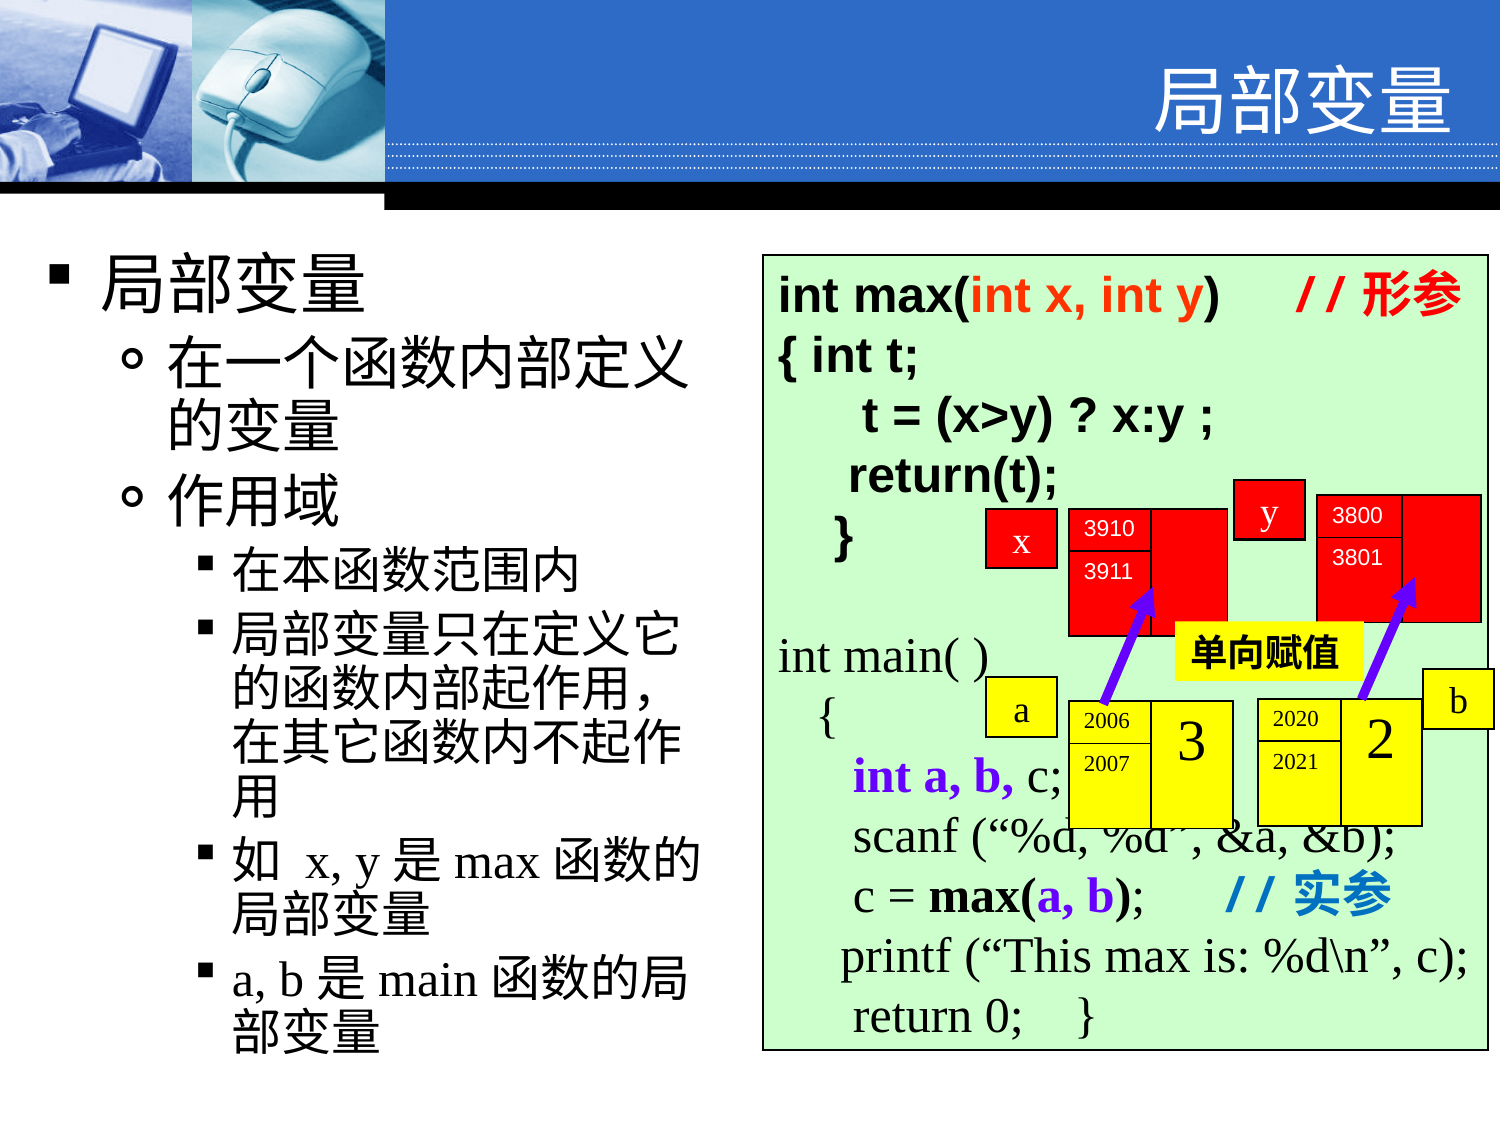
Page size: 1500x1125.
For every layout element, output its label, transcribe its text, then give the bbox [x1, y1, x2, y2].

text_box b [1423, 668, 1495, 729]
text_box [1361, 577, 1416, 700]
text_box a [986, 677, 1058, 738]
text_box 单向赋值 [1175, 621, 1364, 681]
table_header [1403, 496, 1480, 622]
picture [0, 0, 385, 181]
table_header 2 [1342, 700, 1421, 825]
table_header 3 [1152, 702, 1232, 828]
text_box int max(int x, int y) //形参 { int t; t = (x>y) ? x:y ; return(t); } int main( ) { int a, b, c; scanf (“%d, %d”, &a, &b); c = max(a, b); //实参 printf (“This max is: %d\n”, c); return 0; } [763, 255, 1489, 1051]
text_box x [986, 508, 1057, 569]
table_header 3800 [1318, 496, 1401, 537]
table_cell 2007 [1070, 744, 1150, 828]
text_box y [1234, 479, 1306, 540]
table_header 2020 [1259, 700, 1340, 740]
table_cell 2021 [1259, 742, 1340, 825]
table_header 3910 [1070, 510, 1150, 550]
text_box [1103, 586, 1154, 705]
title 局部变量 [430, 54, 1469, 143]
table_cell 3911 [1070, 552, 1150, 635]
table_header [1152, 510, 1227, 635]
list 局部变量 在一个函数内部定义的变量 作用域 在本函数范围内 局部变量只在定义它的函数内部起作用，在其它函数内不起作用 如 x, y是max函数的局部变量 a, b是main函数的局部变量 [29, 243, 742, 929]
table_header 2006 [1070, 702, 1150, 743]
table_cell 3801 [1318, 538, 1401, 622]
